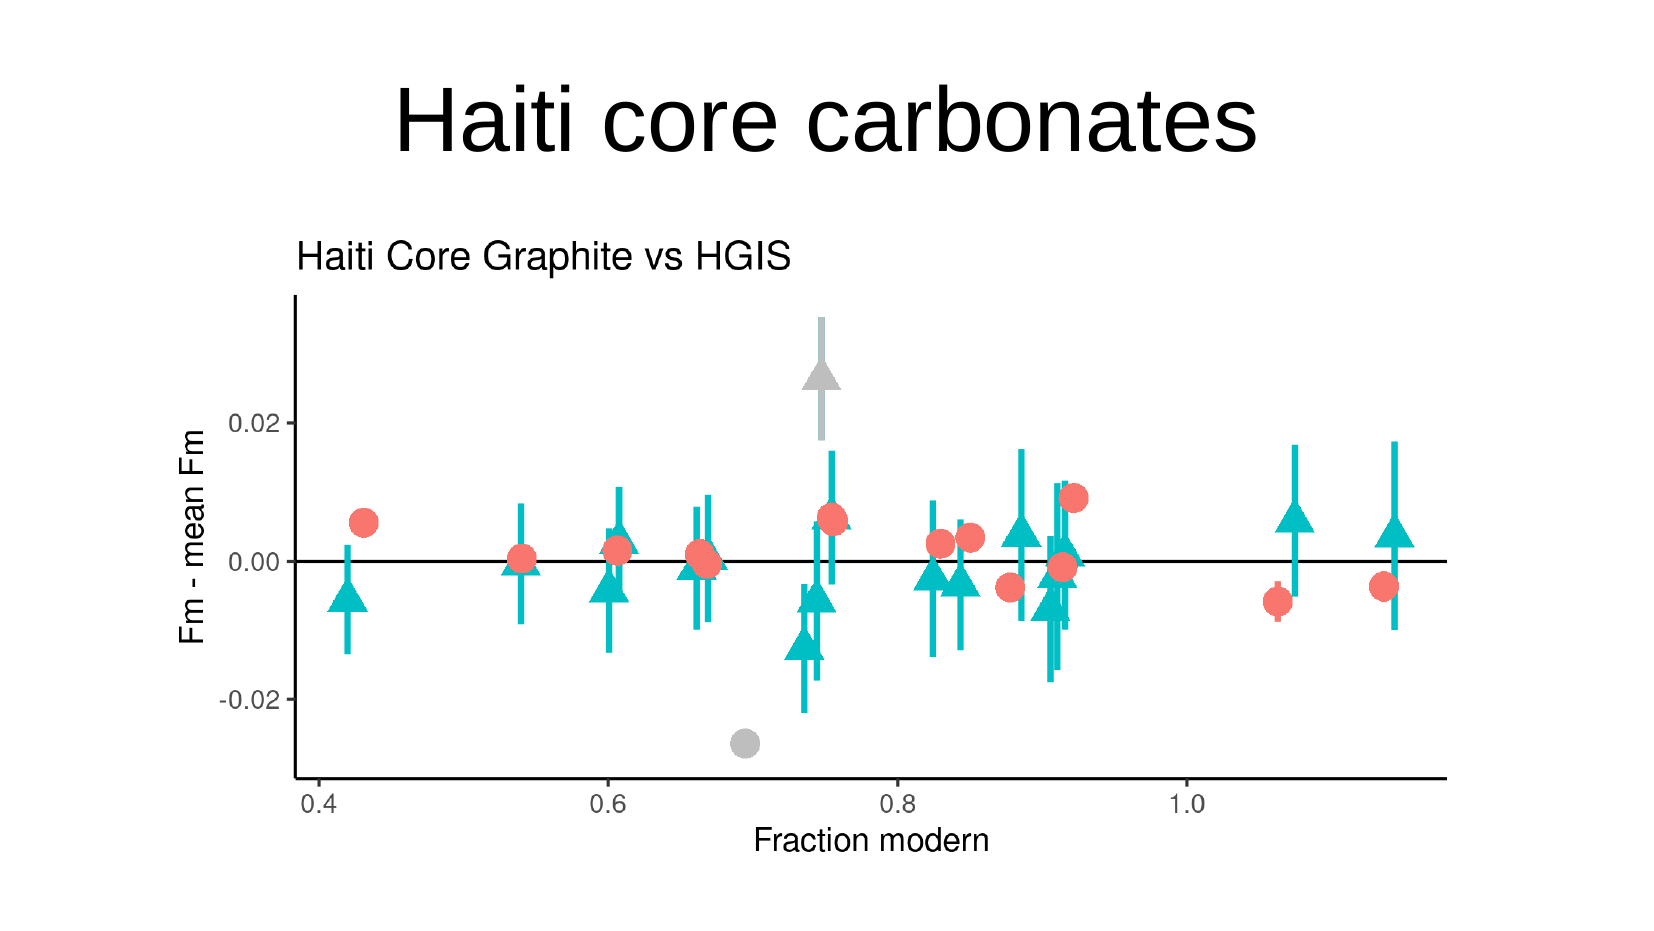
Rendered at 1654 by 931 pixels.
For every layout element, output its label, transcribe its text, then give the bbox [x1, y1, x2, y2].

picture [162, 224, 1463, 875]
text_box Haiti core carbonates [82, 37, 1571, 193]
